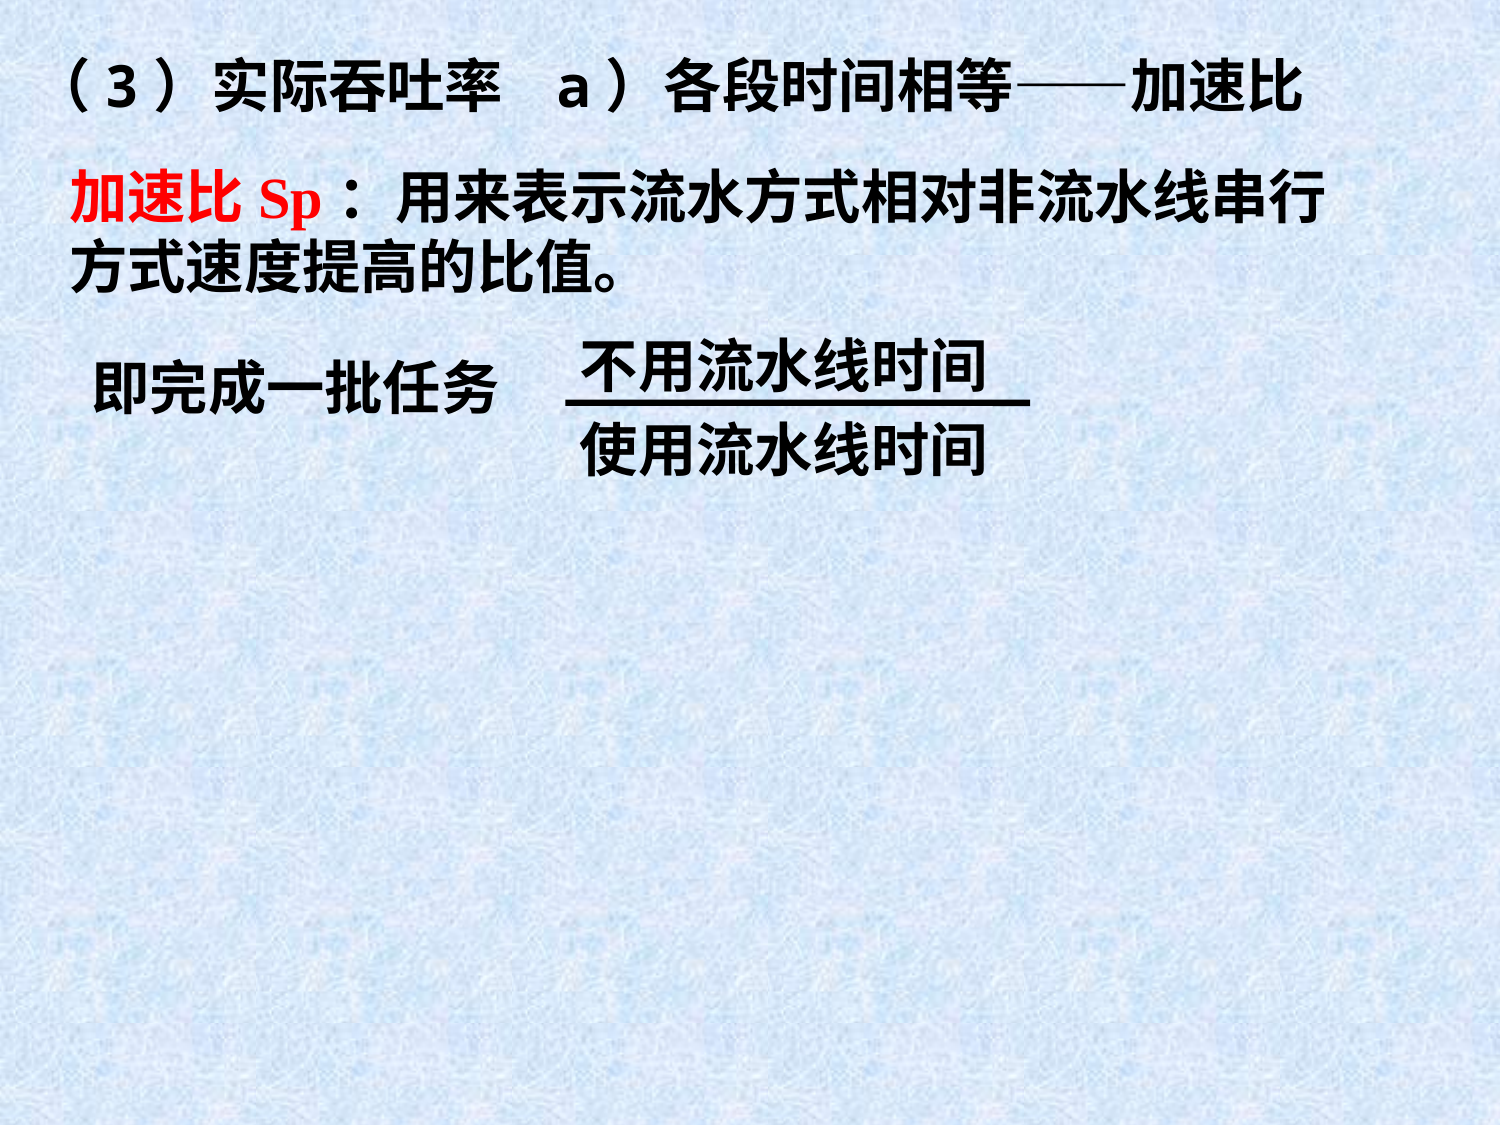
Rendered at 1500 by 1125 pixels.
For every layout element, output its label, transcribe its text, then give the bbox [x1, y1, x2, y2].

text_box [76, 308, 1400, 492]
text_box （3）实际吞吐率 a）各段时间相等——加速比 [17, 18, 1436, 149]
text_box 加速比Sp：用来表示流水方式相对非流水线串行 方式速度提高的比值。 [54, 152, 1343, 308]
picture [0, 0, 1500, 1125]
